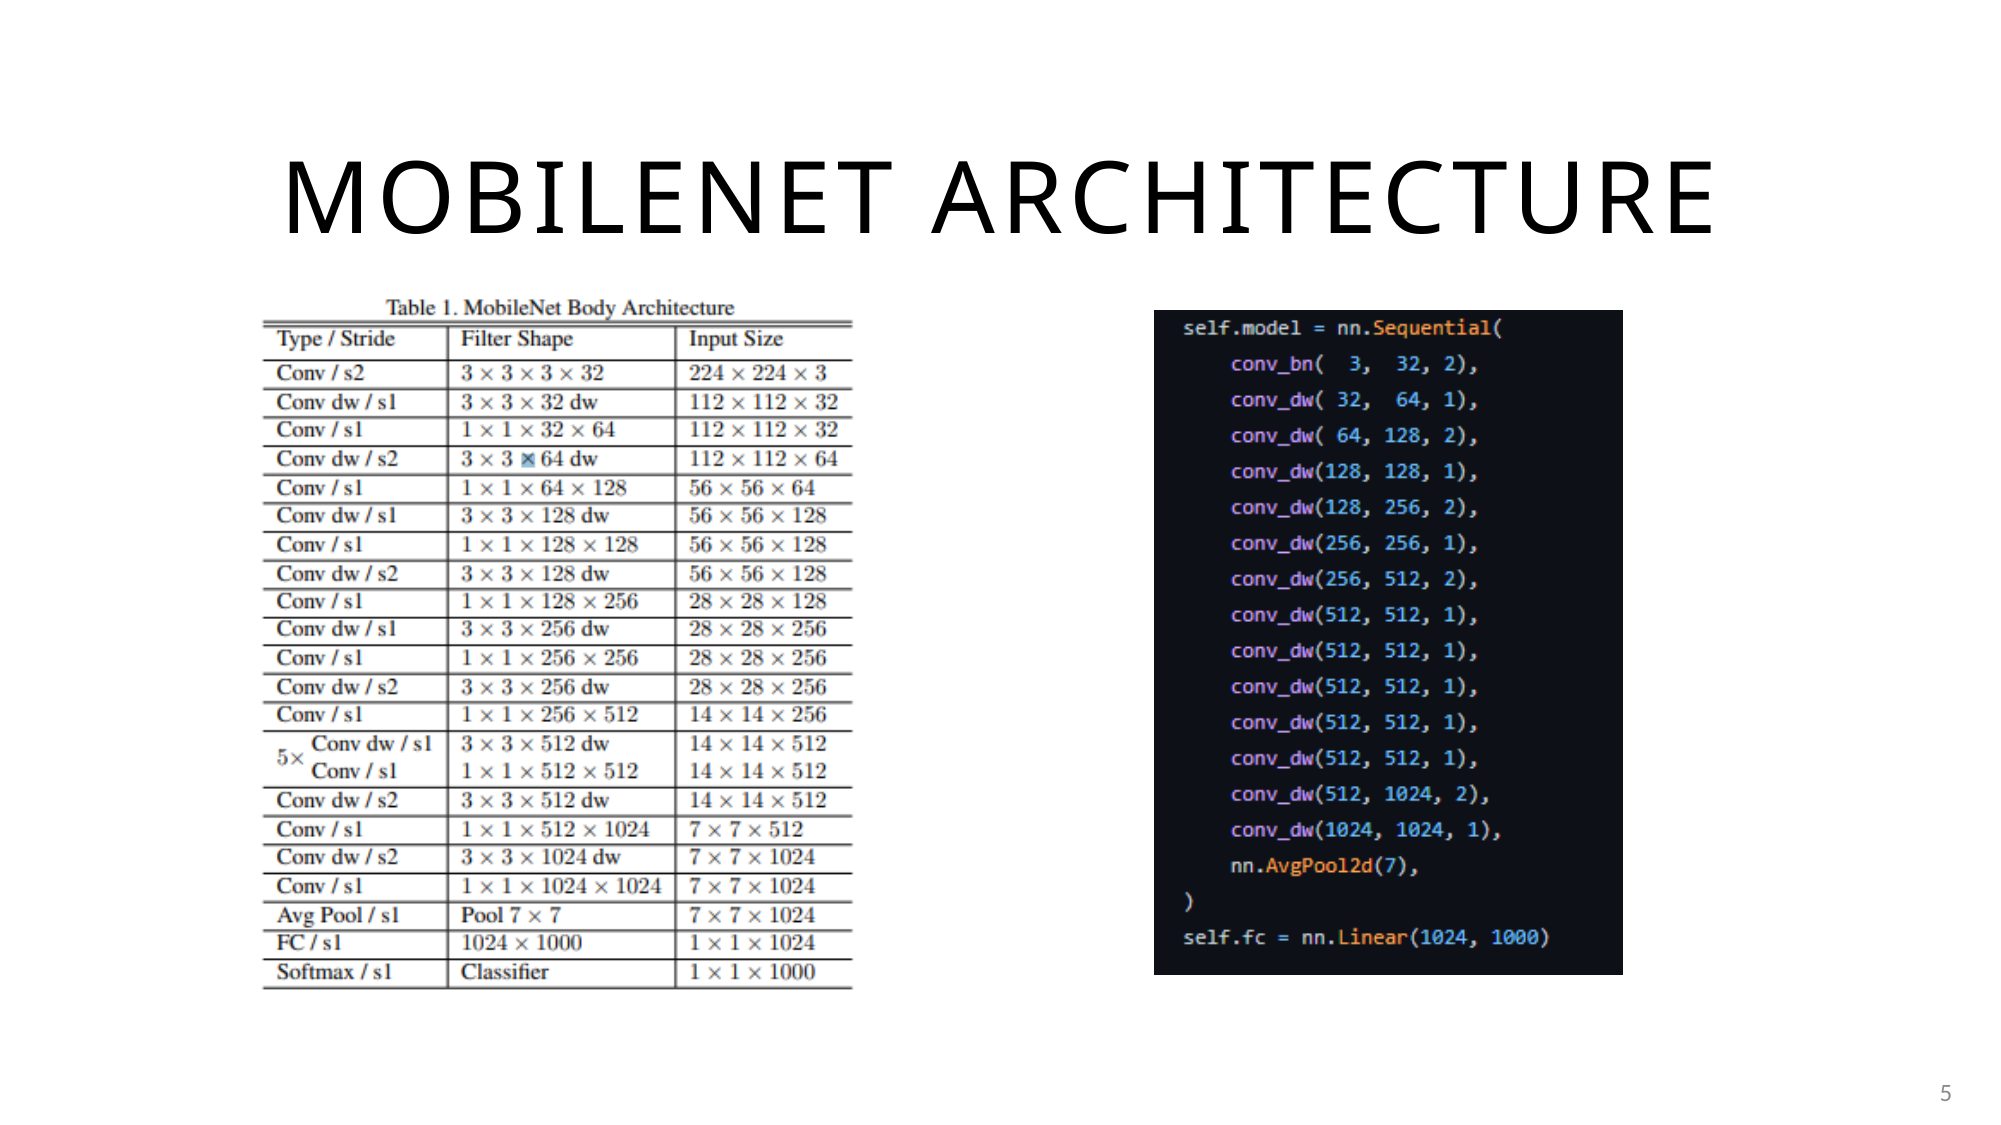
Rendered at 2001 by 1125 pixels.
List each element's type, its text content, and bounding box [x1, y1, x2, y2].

title Mobilenet architecture [97, 125, 1903, 262]
slide_number 5 [1894, 1061, 1968, 1121]
picture [1154, 310, 1623, 975]
picture [233, 274, 922, 1012]
